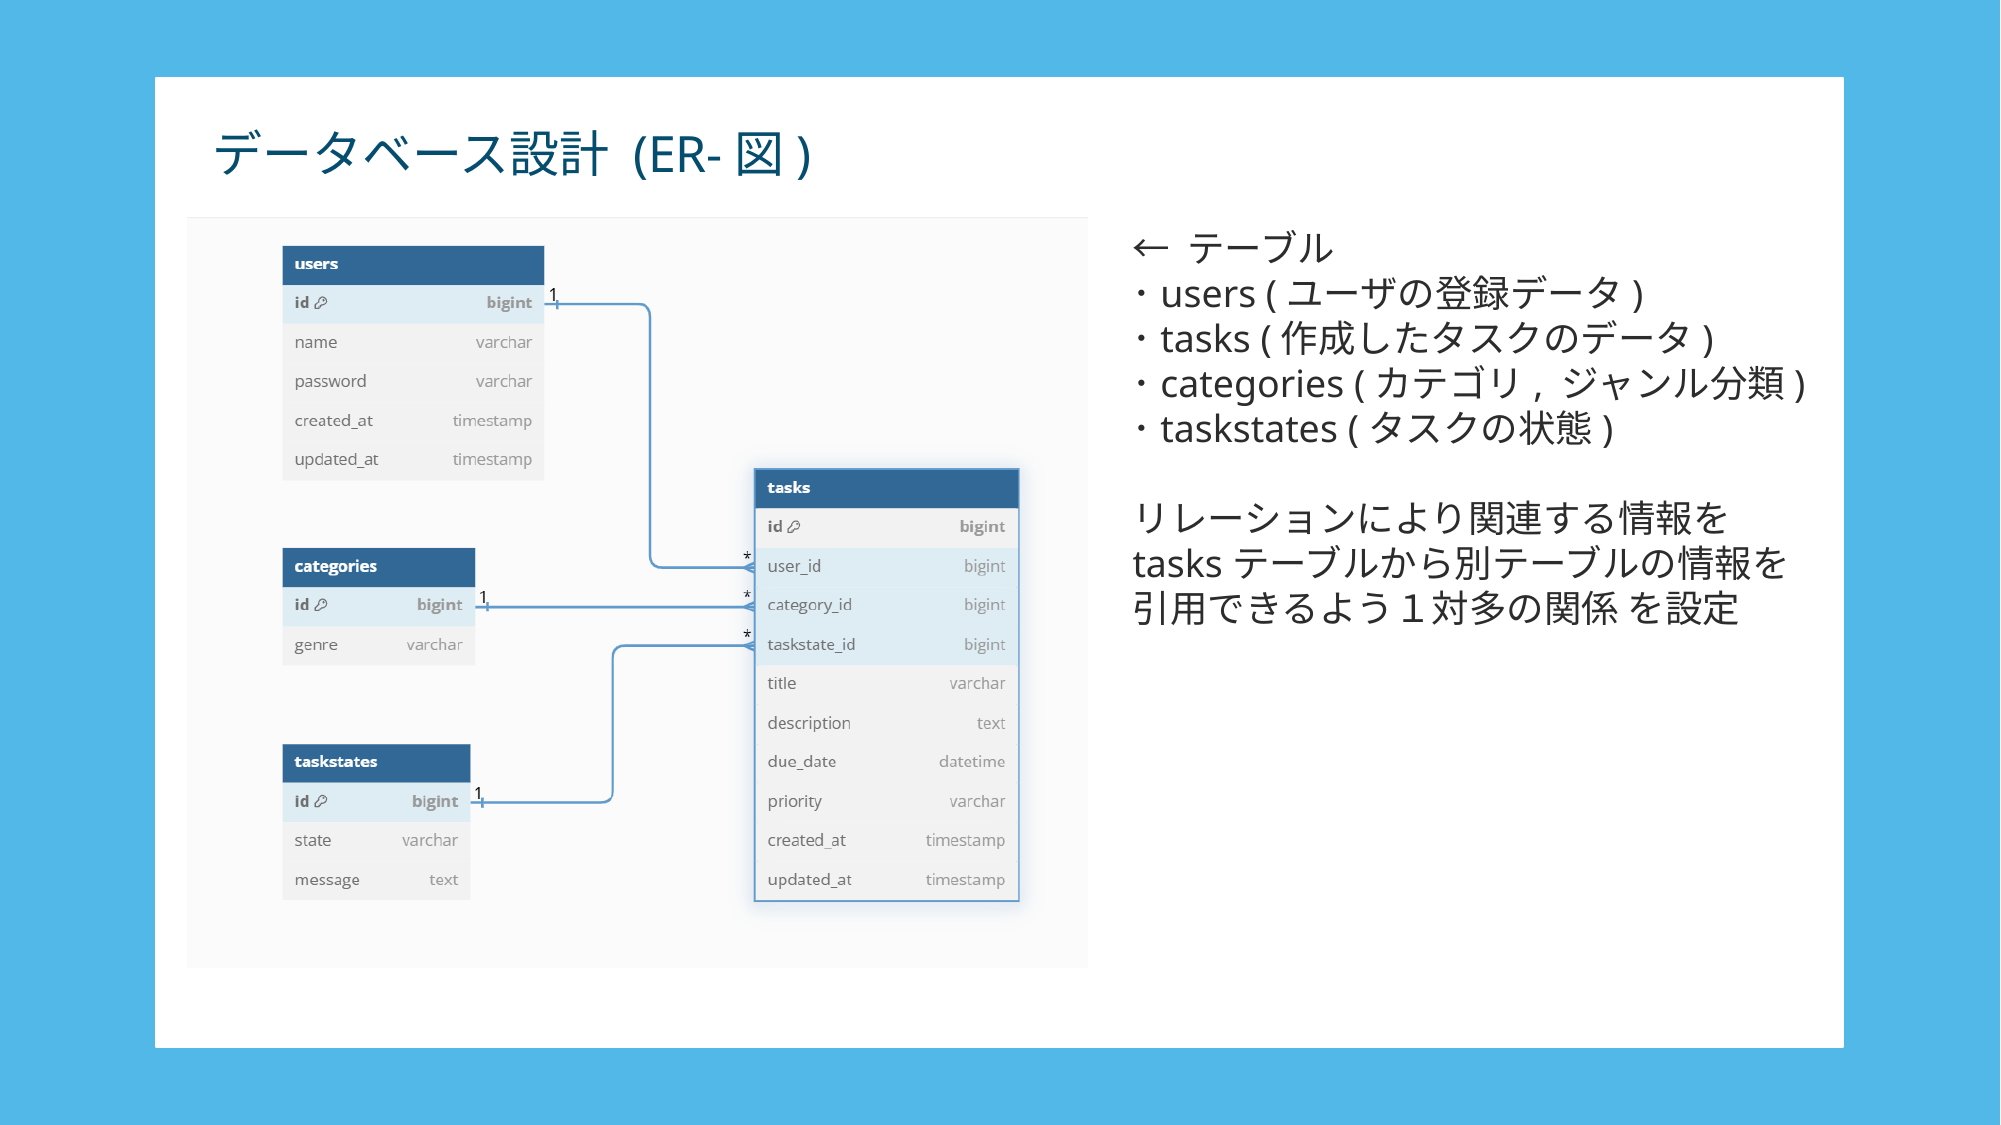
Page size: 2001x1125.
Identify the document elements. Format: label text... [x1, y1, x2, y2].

text_box [155, 77, 1844, 1048]
picture [186, 217, 1088, 969]
text_box ← テーブル ･users (ユーザの登録データ) ･tasks (作成したタスクのデータ) ･categories (カテゴリ, ジャンル分類) ･taskstates (タスクの状態) リレーションにより関連する情報を tasksテーブルから別テーブルの情報を引用できるよう１対多の関係 を設定 [1117, 217, 1823, 863]
title データベース設計 (ER-図) [197, 110, 1803, 204]
